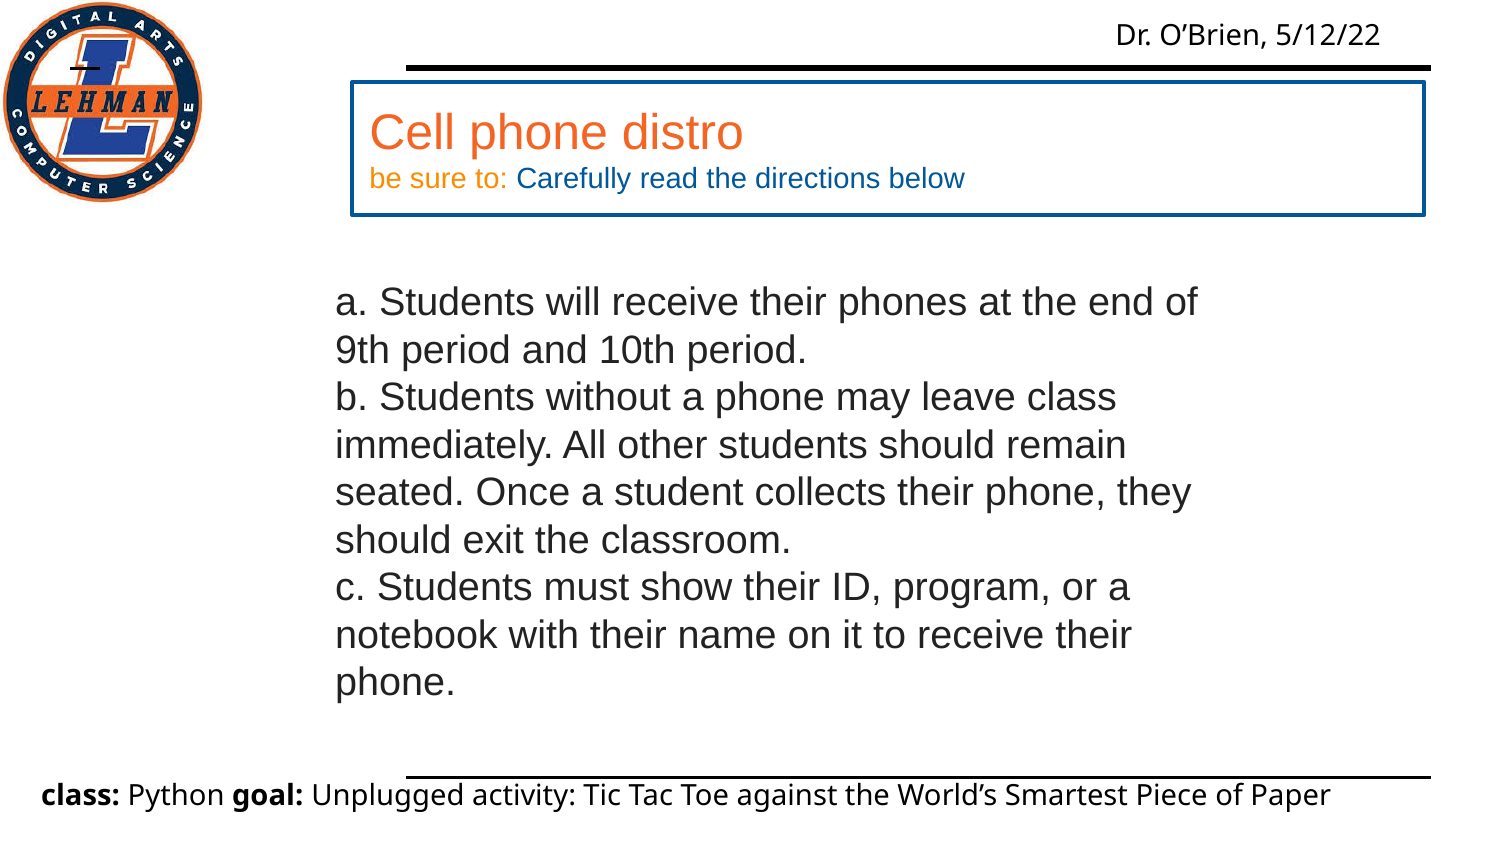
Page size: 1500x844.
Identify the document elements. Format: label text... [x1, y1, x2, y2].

picture [0, 0, 204, 204]
text_box a. Students will receive their phones at the end of 9th period and 10th period. b. Students without a phone may leave class immediately. All other students should remain seated. Once a student collects their phone, they should exit the classroom. c. Students must show their ID, program, or a notebook with their name on it to receive their phone. [335, 276, 1240, 704]
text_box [351, 81, 1425, 216]
